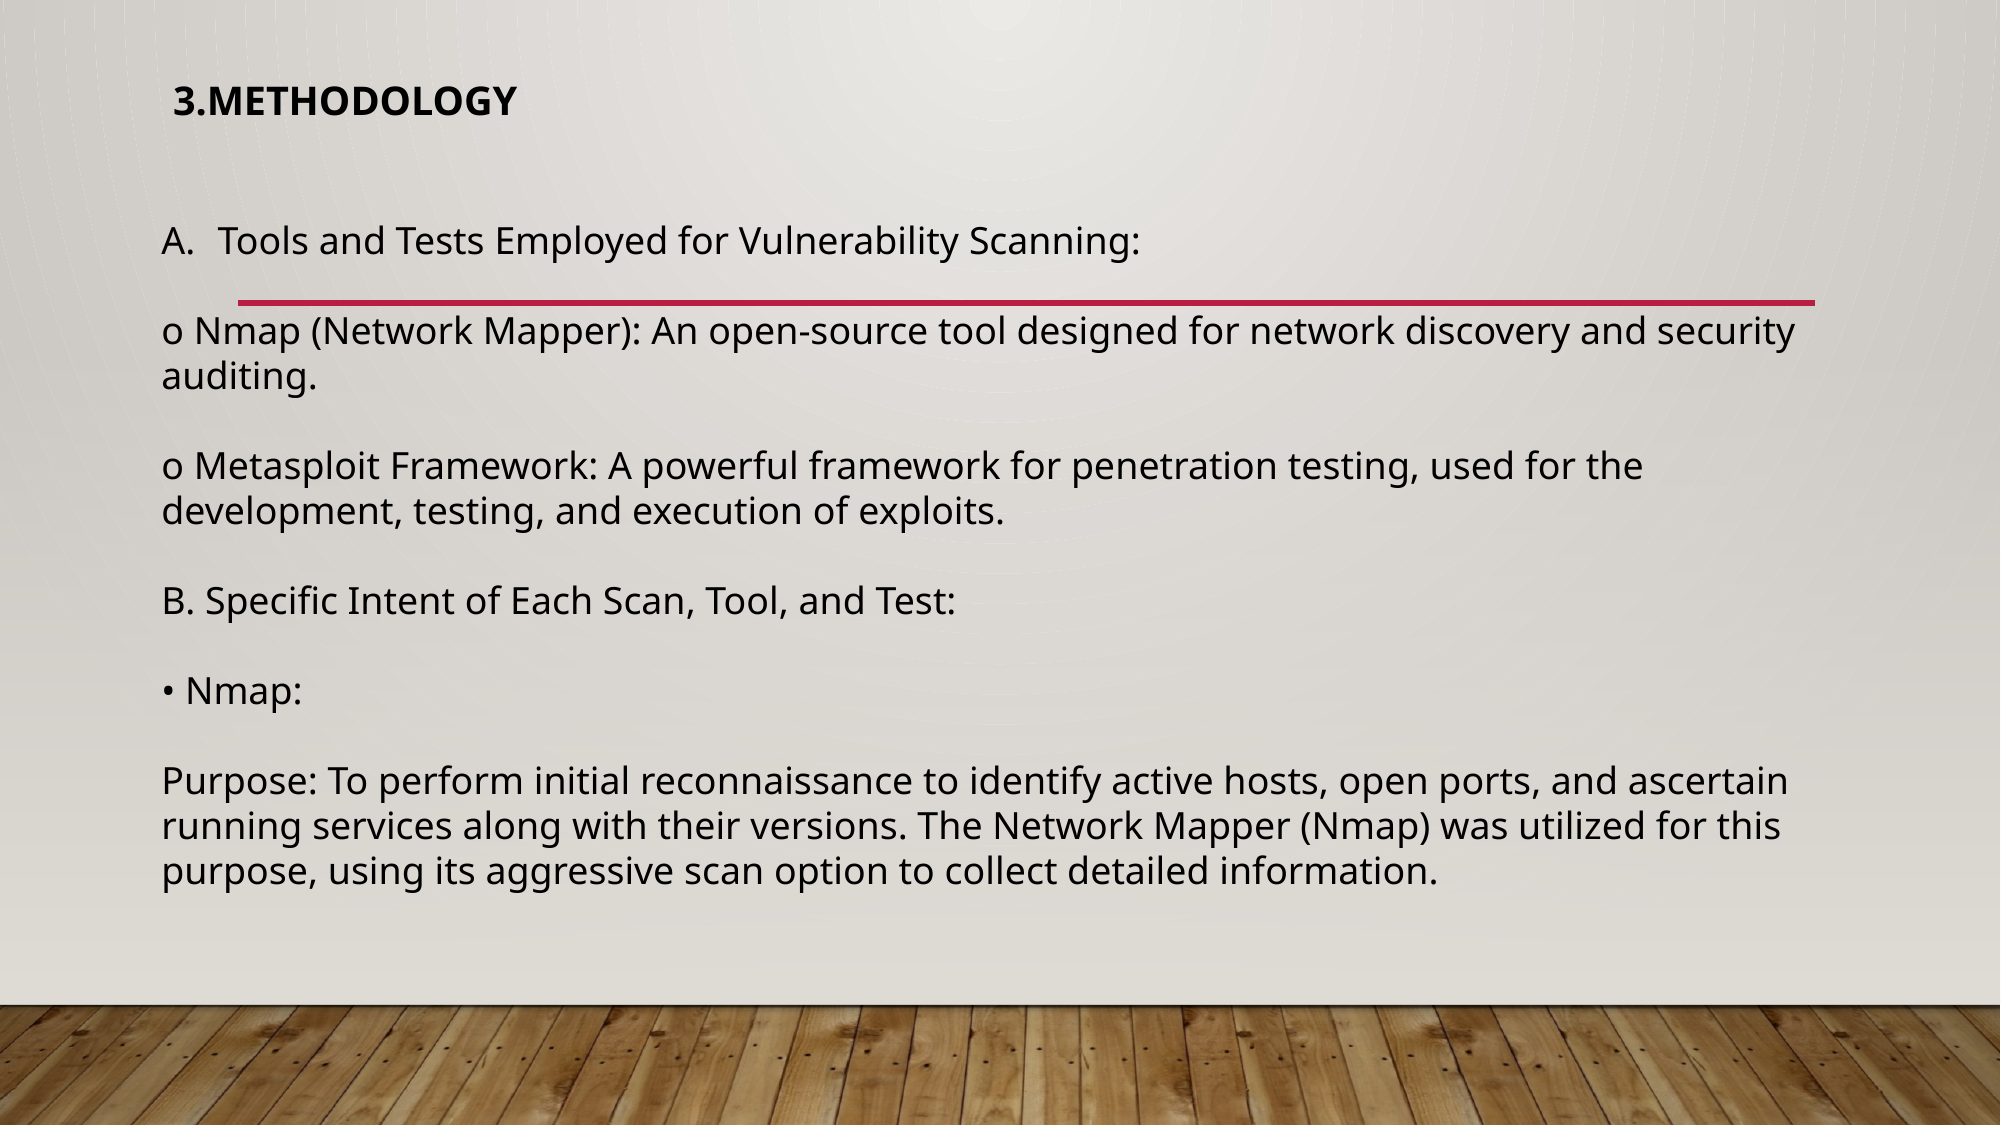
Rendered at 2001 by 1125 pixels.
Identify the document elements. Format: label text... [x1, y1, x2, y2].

picture [0, 1005, 2000, 1125]
title 3.Methodology [158, 74, 1649, 181]
text_box Tools and Tests Employed for Vulnerability Scanning: o Nmap (Network Mapper): An open-source tool designed for network discovery and security auditing. o Metasploit Framework: A powerful framework for penetration testing, used for the development, testing, and execution of exploits. B. Specific Intent of Each Scan, Tool, and Test: • Nmap: Purpose: To perform initial reconnaissance to identify active hosts, open ports, and ascertain running services along with their versions. The Network Mapper (Nmap) was utilized for this purpose, using its aggressive scan option to collect detailed information. [146, 209, 1829, 900]
